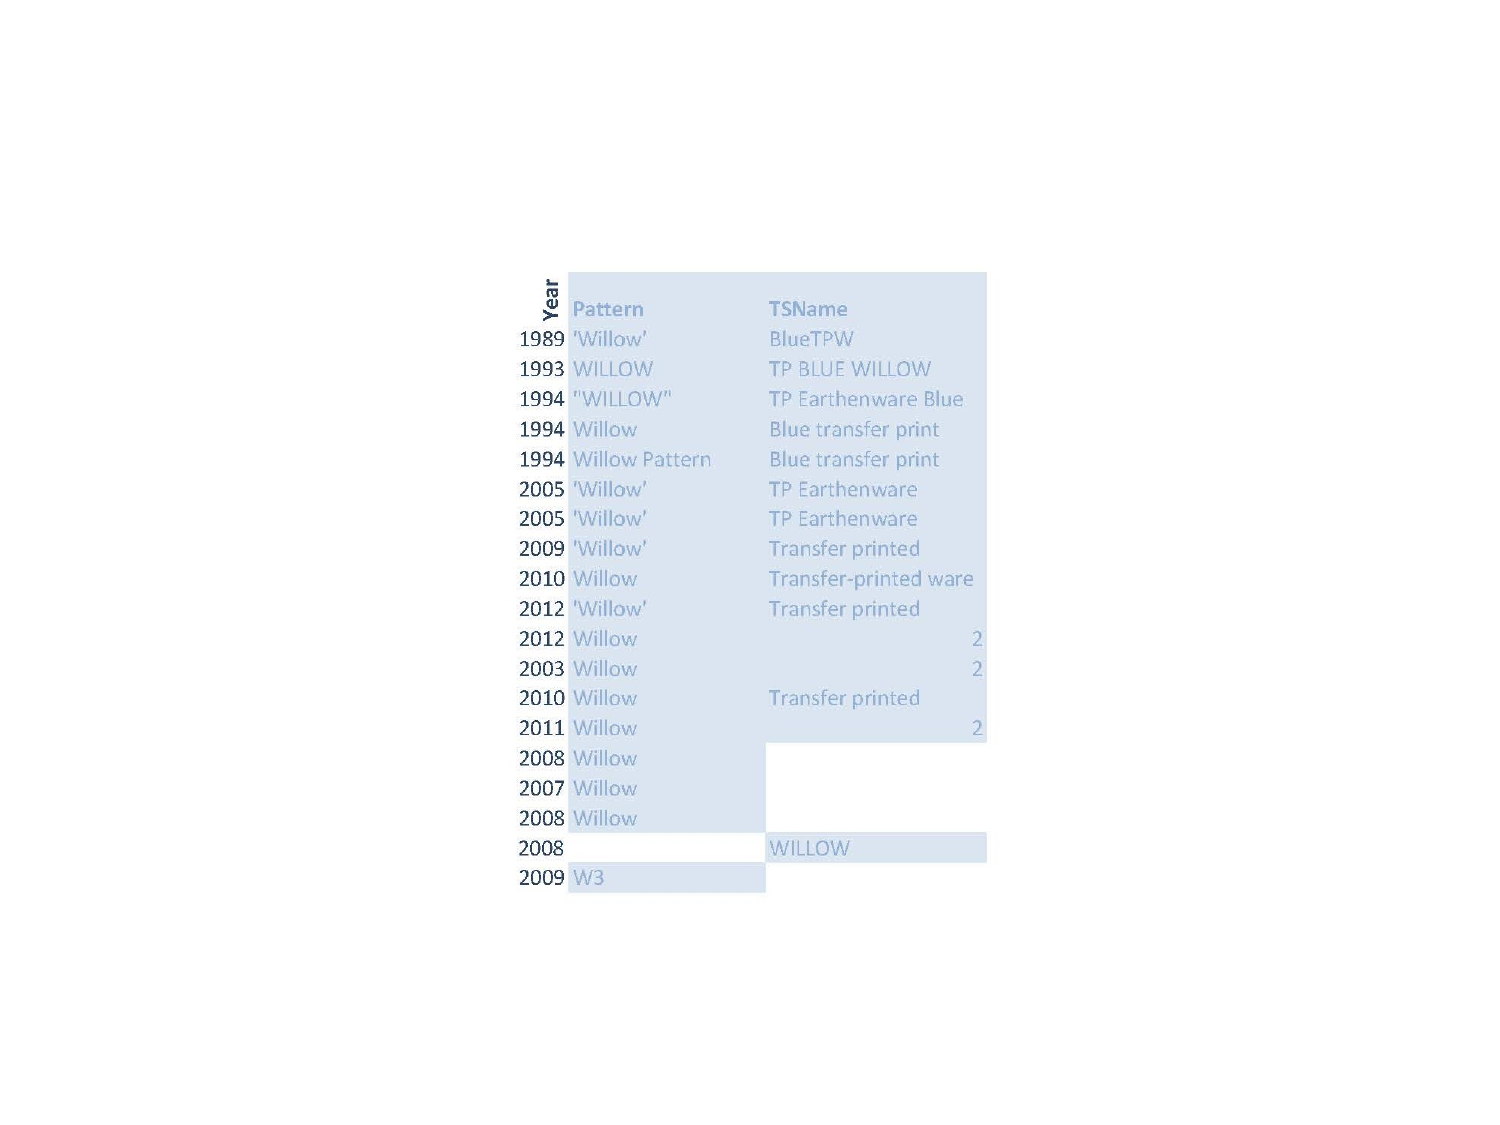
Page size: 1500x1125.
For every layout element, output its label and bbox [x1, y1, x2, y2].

picture [495, 243, 1009, 916]
